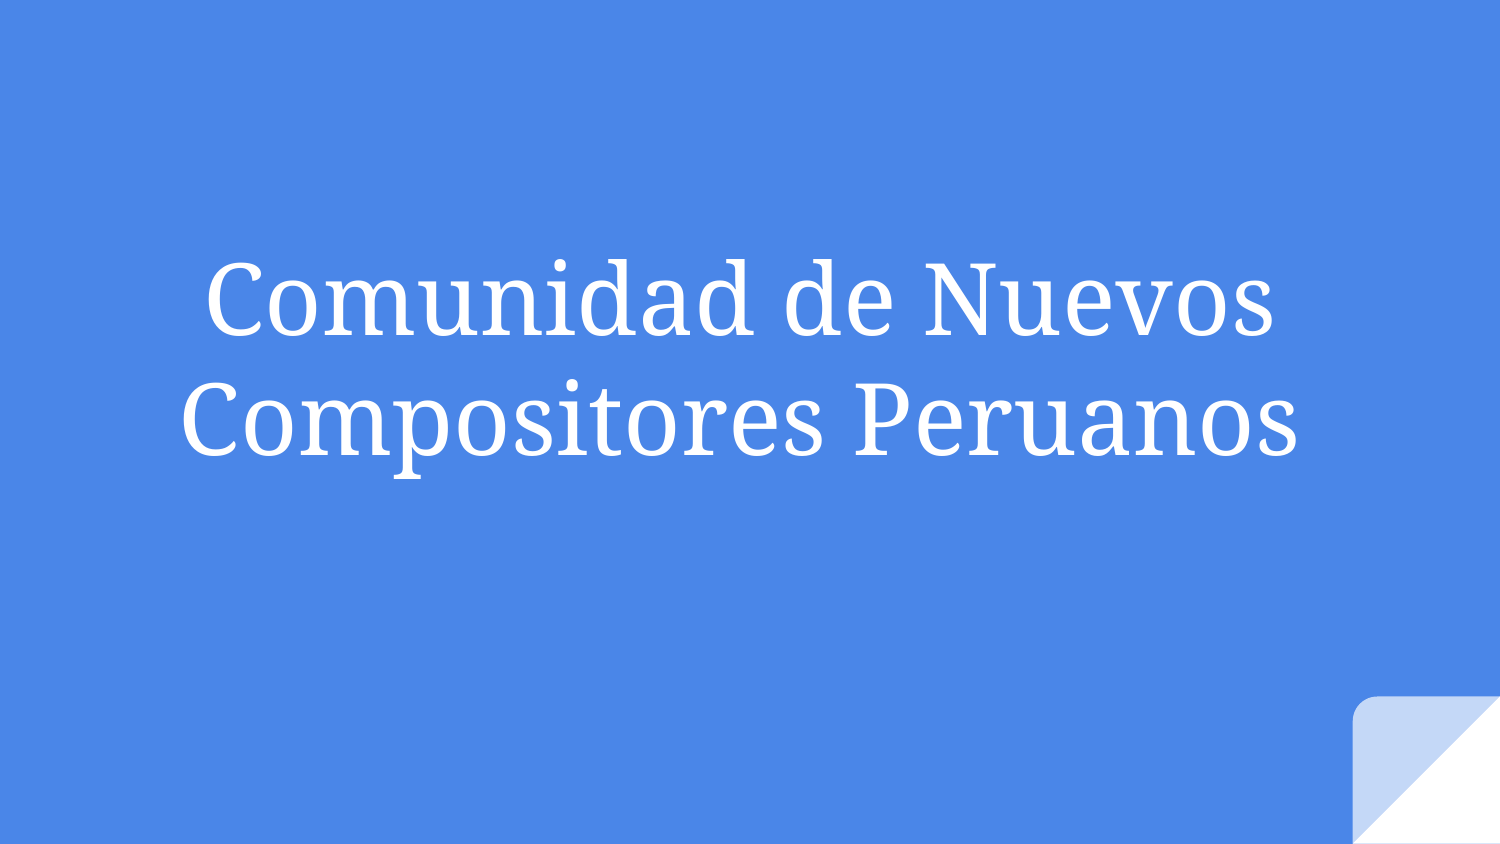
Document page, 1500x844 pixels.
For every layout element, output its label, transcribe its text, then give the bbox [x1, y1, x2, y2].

title Comunidad de Nuevos Compositores Peruanos [41, 153, 1440, 491]
